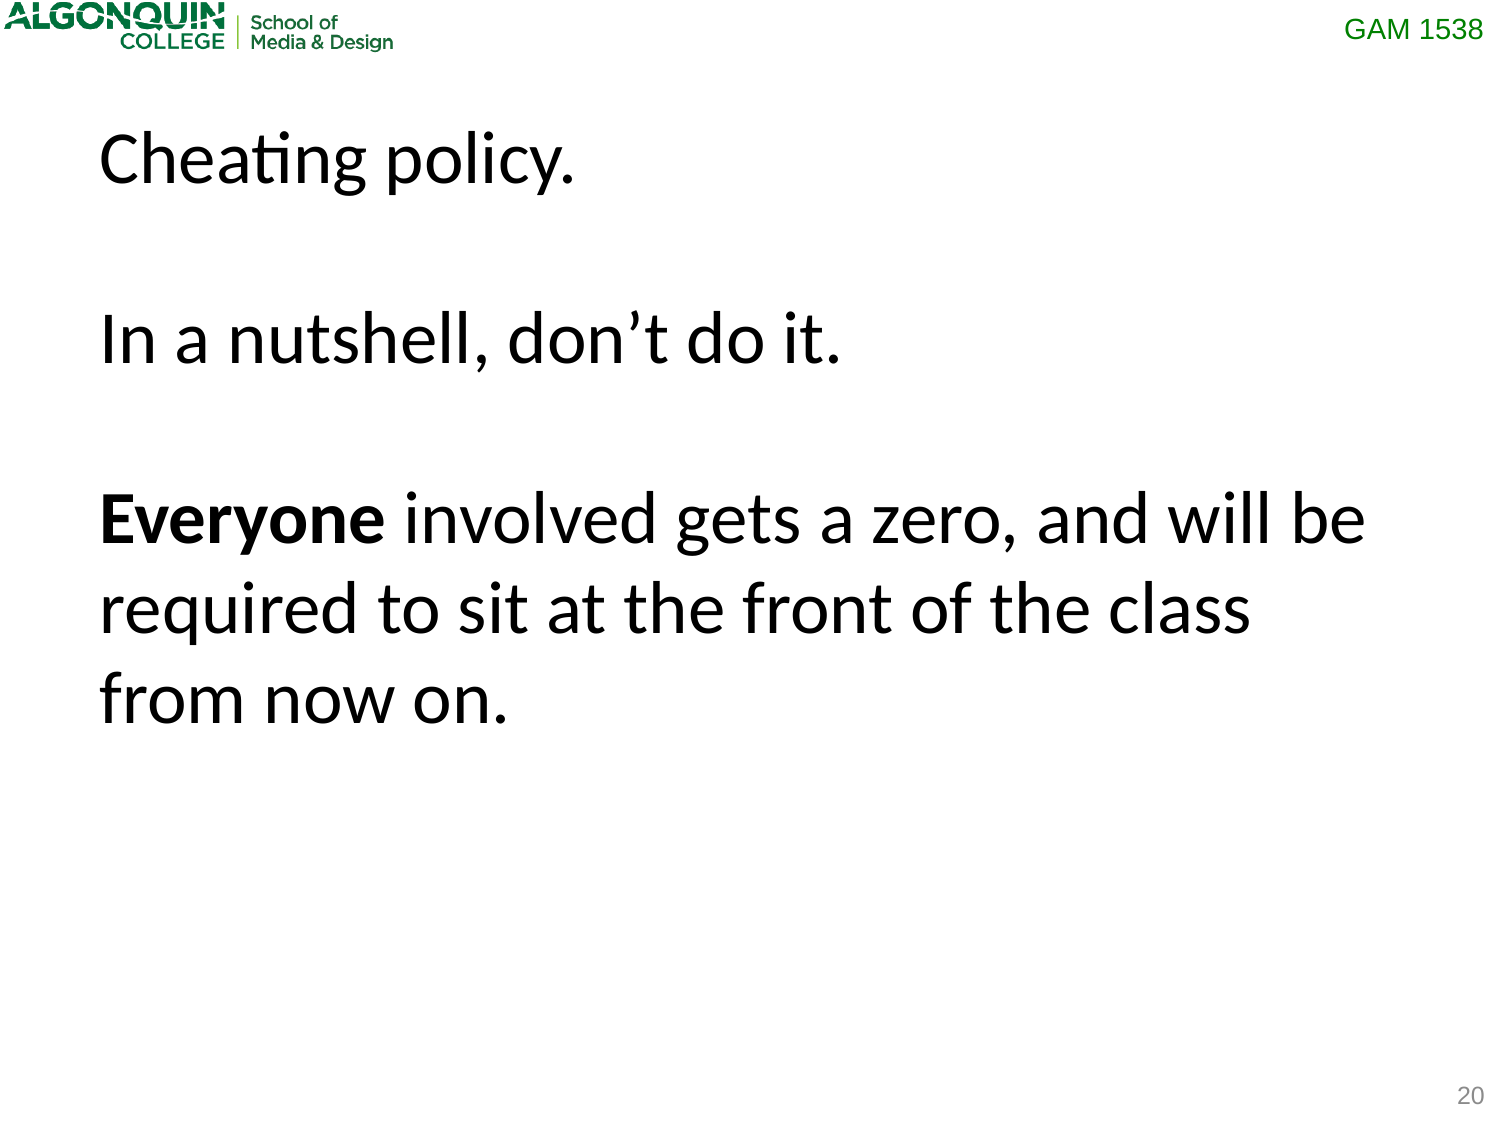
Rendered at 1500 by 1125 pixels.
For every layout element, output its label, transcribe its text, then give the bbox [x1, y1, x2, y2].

picture [0, 0, 399, 54]
text_box Cheating policy. In a nutshell, don’t do it. Everyone involved gets a zero, and will be required to sit at the front of the class from now on. [84, 101, 1416, 747]
slide_number 20 [1149, 1065, 1500, 1125]
